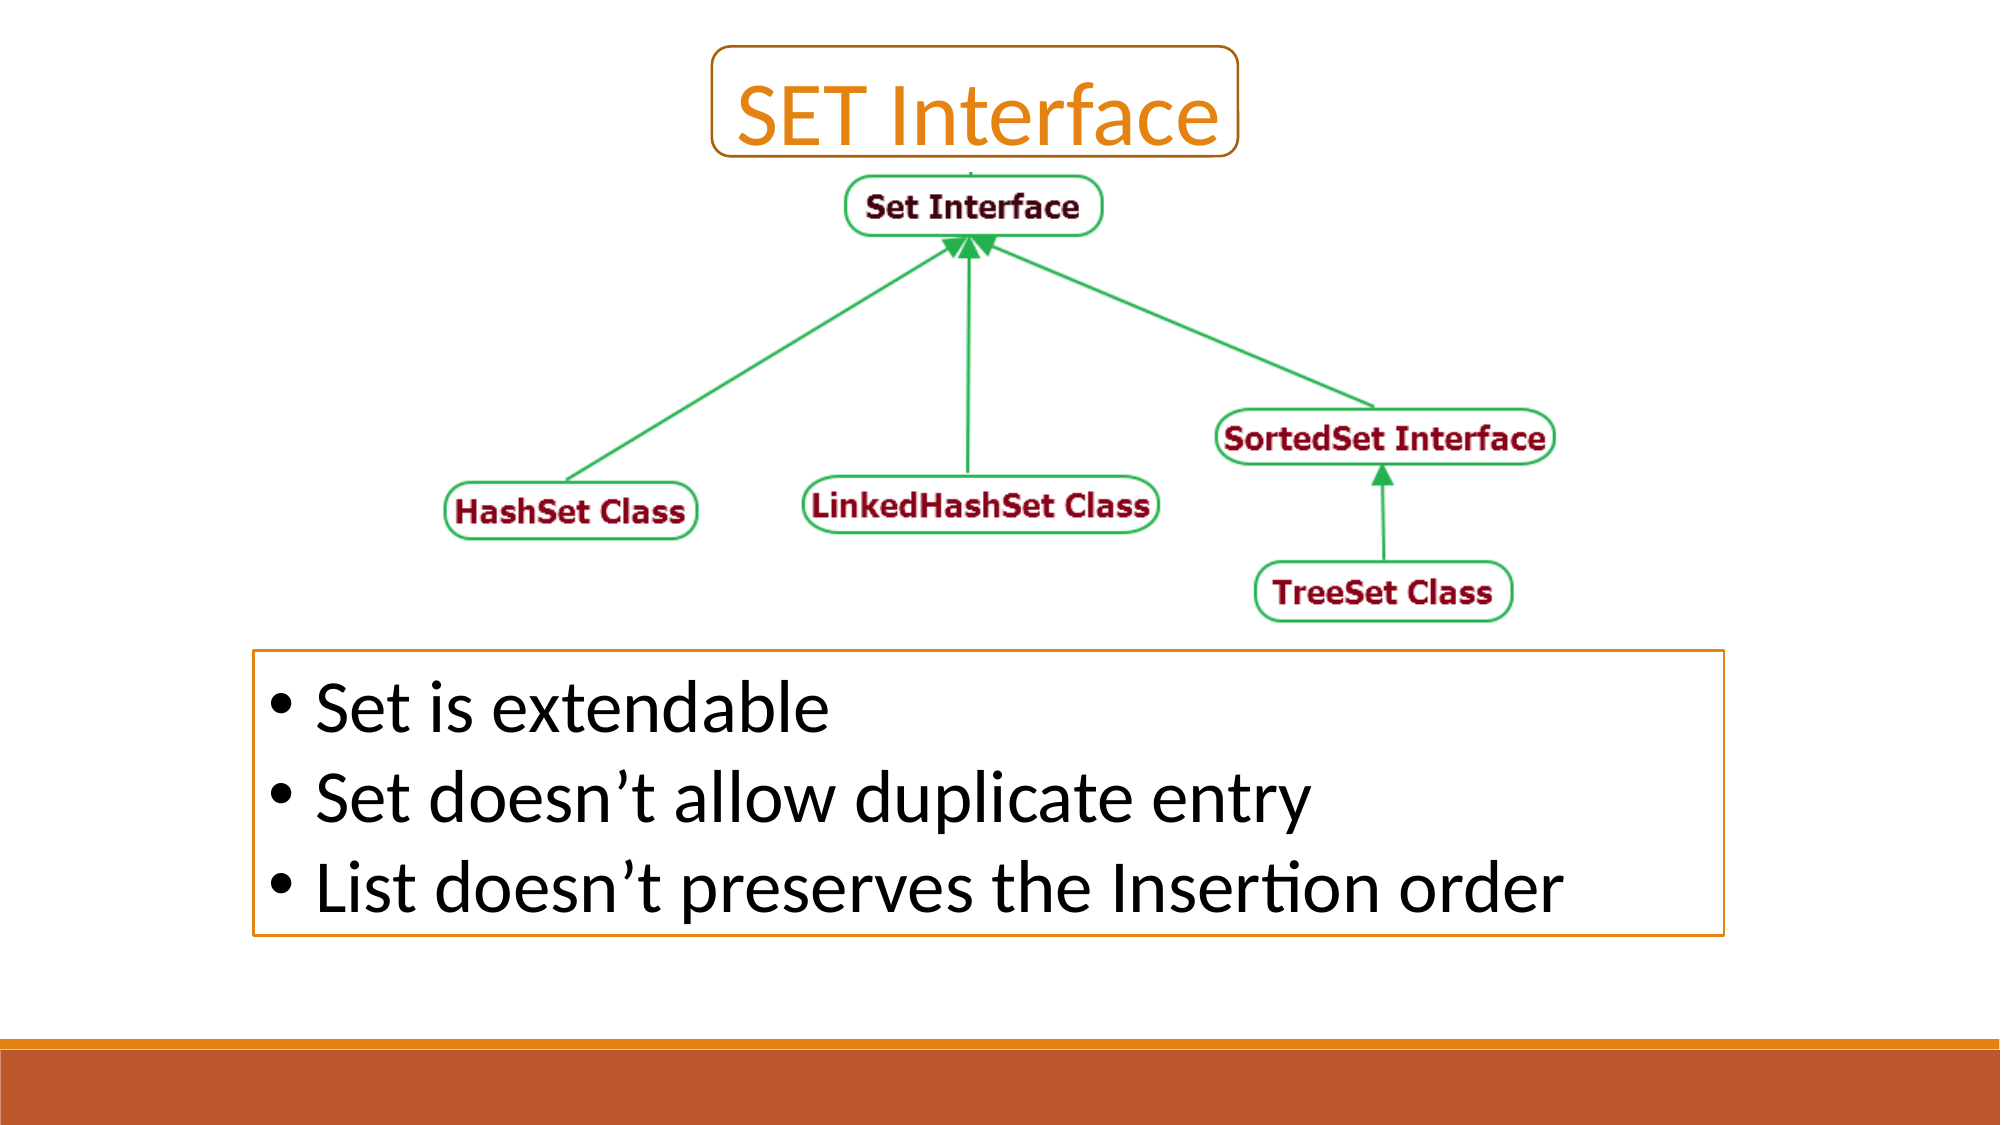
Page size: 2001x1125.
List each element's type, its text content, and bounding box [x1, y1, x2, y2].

text_box SET Interface [234, 46, 1724, 172]
picture [436, 172, 1564, 635]
text_box Set is extendable Set doesn’t allow duplicate entry List doesn’t preserves the Insertion order [252, 649, 1725, 937]
text_box [710, 45, 1240, 158]
